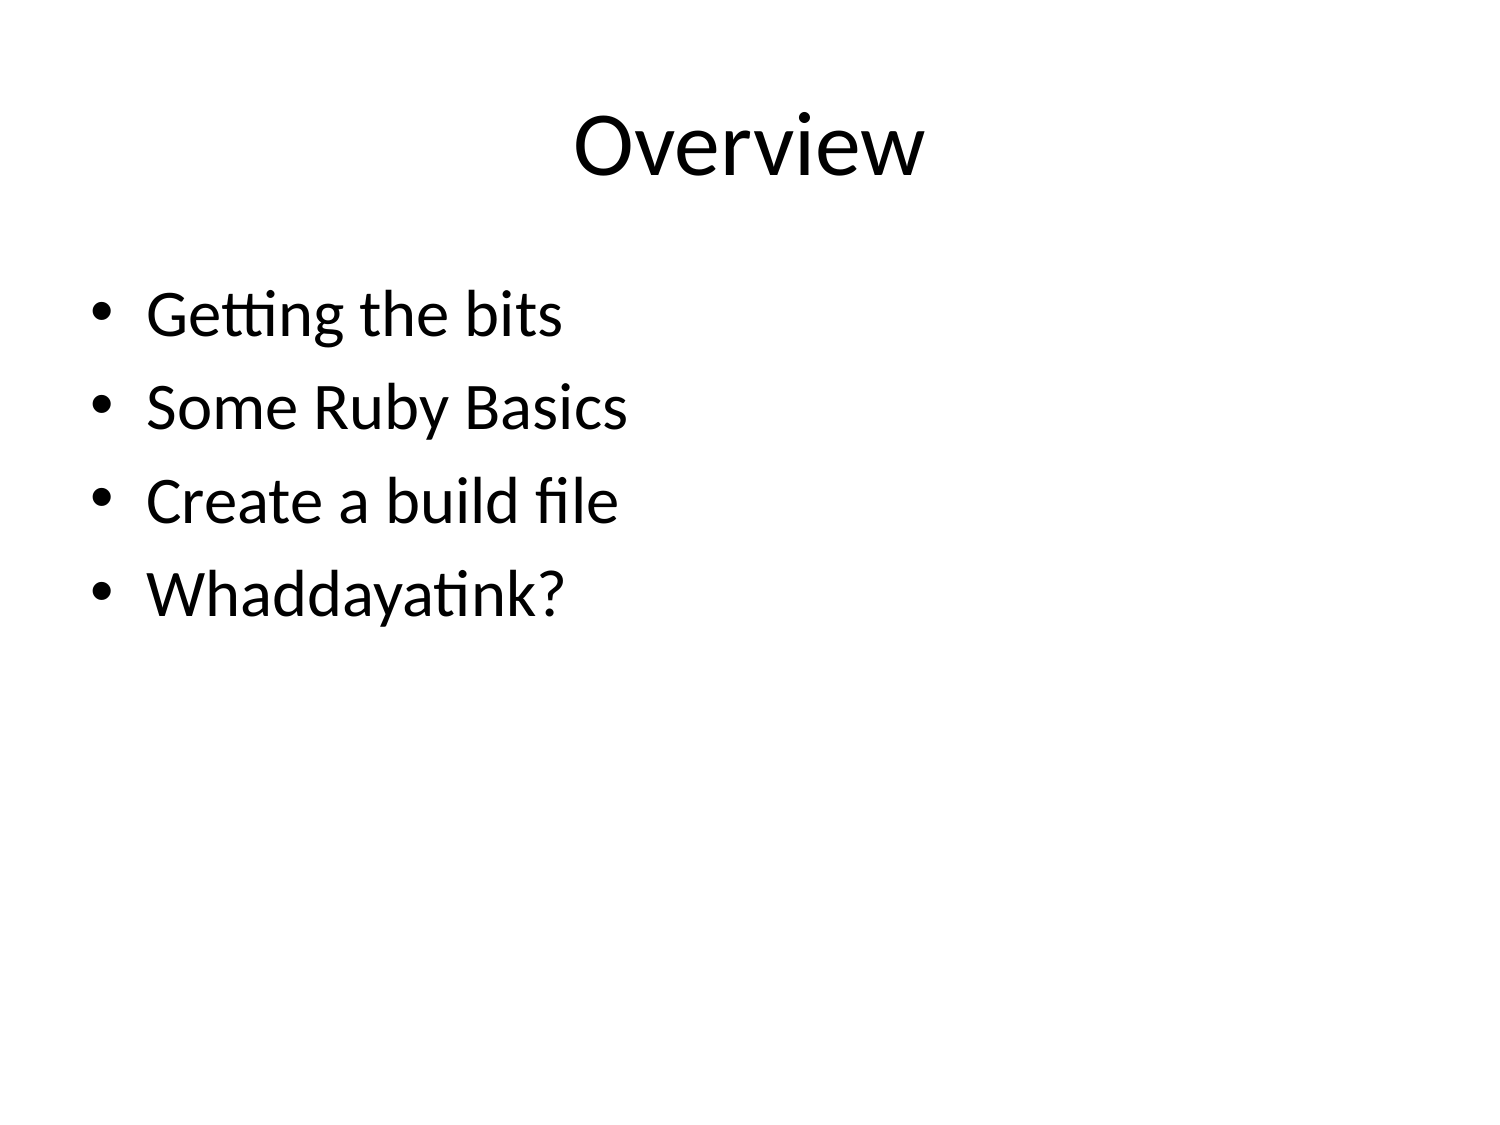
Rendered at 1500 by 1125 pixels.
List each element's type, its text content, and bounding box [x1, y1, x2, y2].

list Getting the bits Some Ruby Basics Create a build file Whaddayatink? [75, 262, 1425, 1005]
title Overview [75, 45, 1425, 233]
